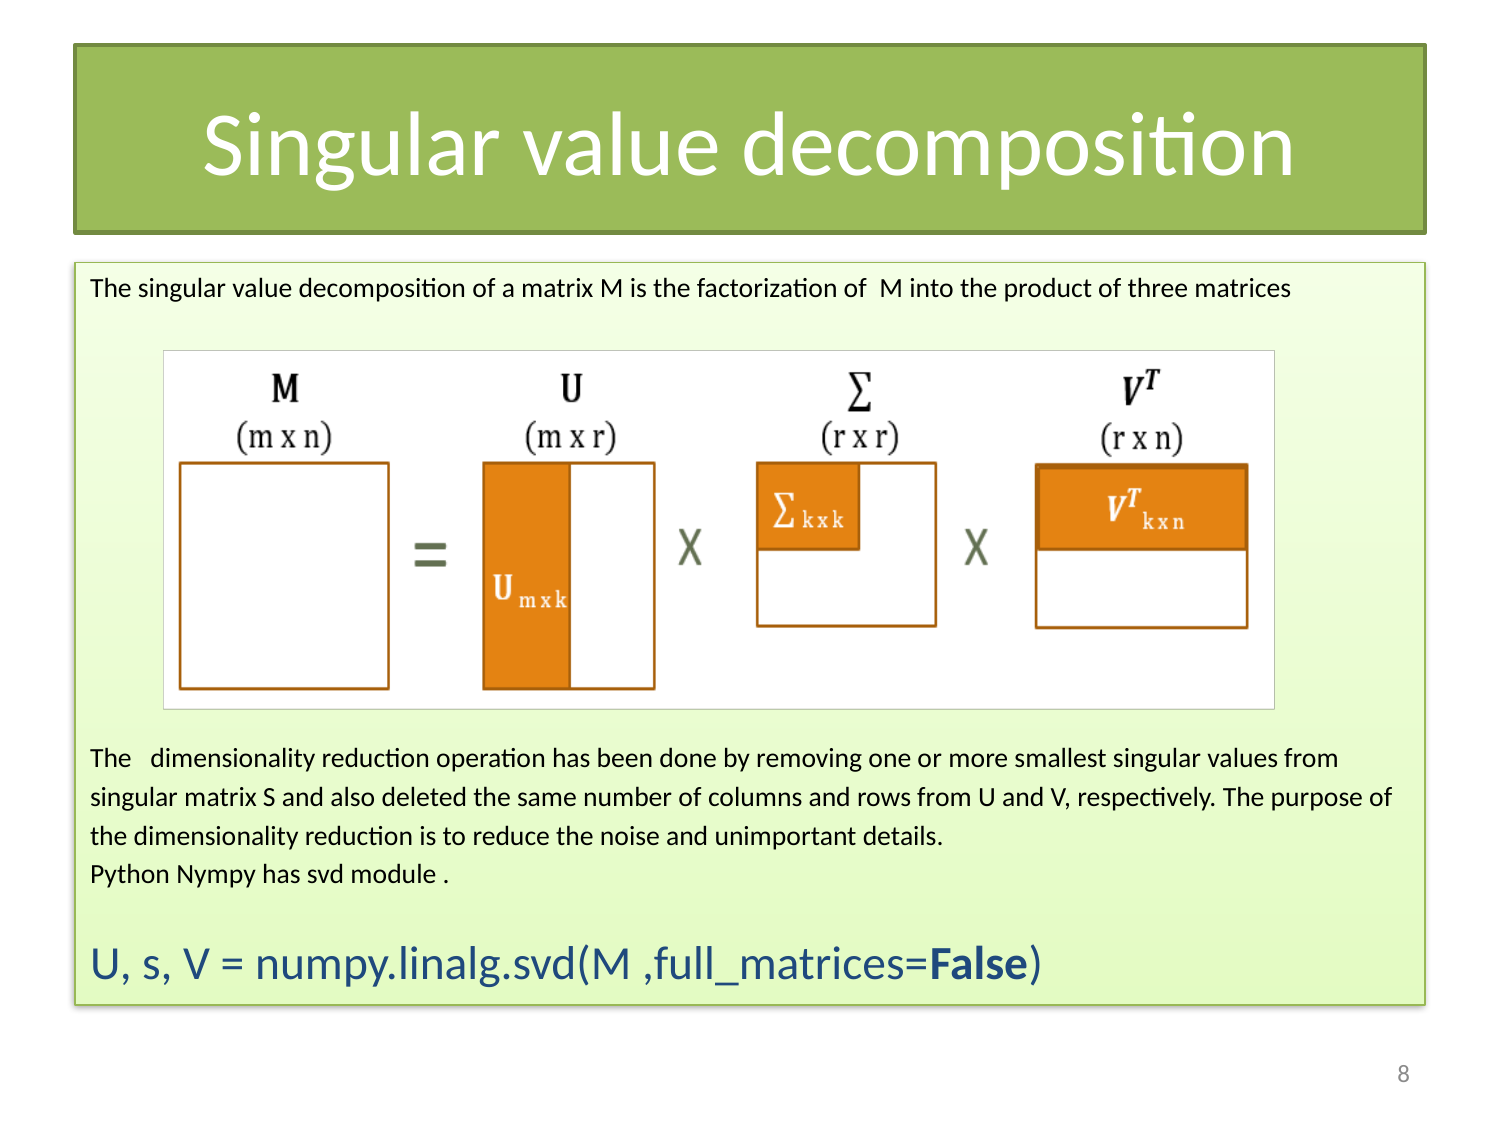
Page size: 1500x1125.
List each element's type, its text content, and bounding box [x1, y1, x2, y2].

picture [162, 349, 1276, 712]
title Singular value decomposition [73, 43, 1427, 235]
list The singular value decomposition of a matrix M is the factorization of M into the product of three matrices The dimensionality reduction operation has been done by removing one or more smallest singular values from singular matrix S and also deleted the same number of columns and rows from U and V, respectively. The purpose of the dimensionality reduction is to reduce the noise and unimportant details. Python Nympy has svd module . U, s, V = numpy.linalg.svd(M ,full_matrices=False) [74, 262, 1426, 1006]
slide_number 8 [1074, 1042, 1425, 1103]
